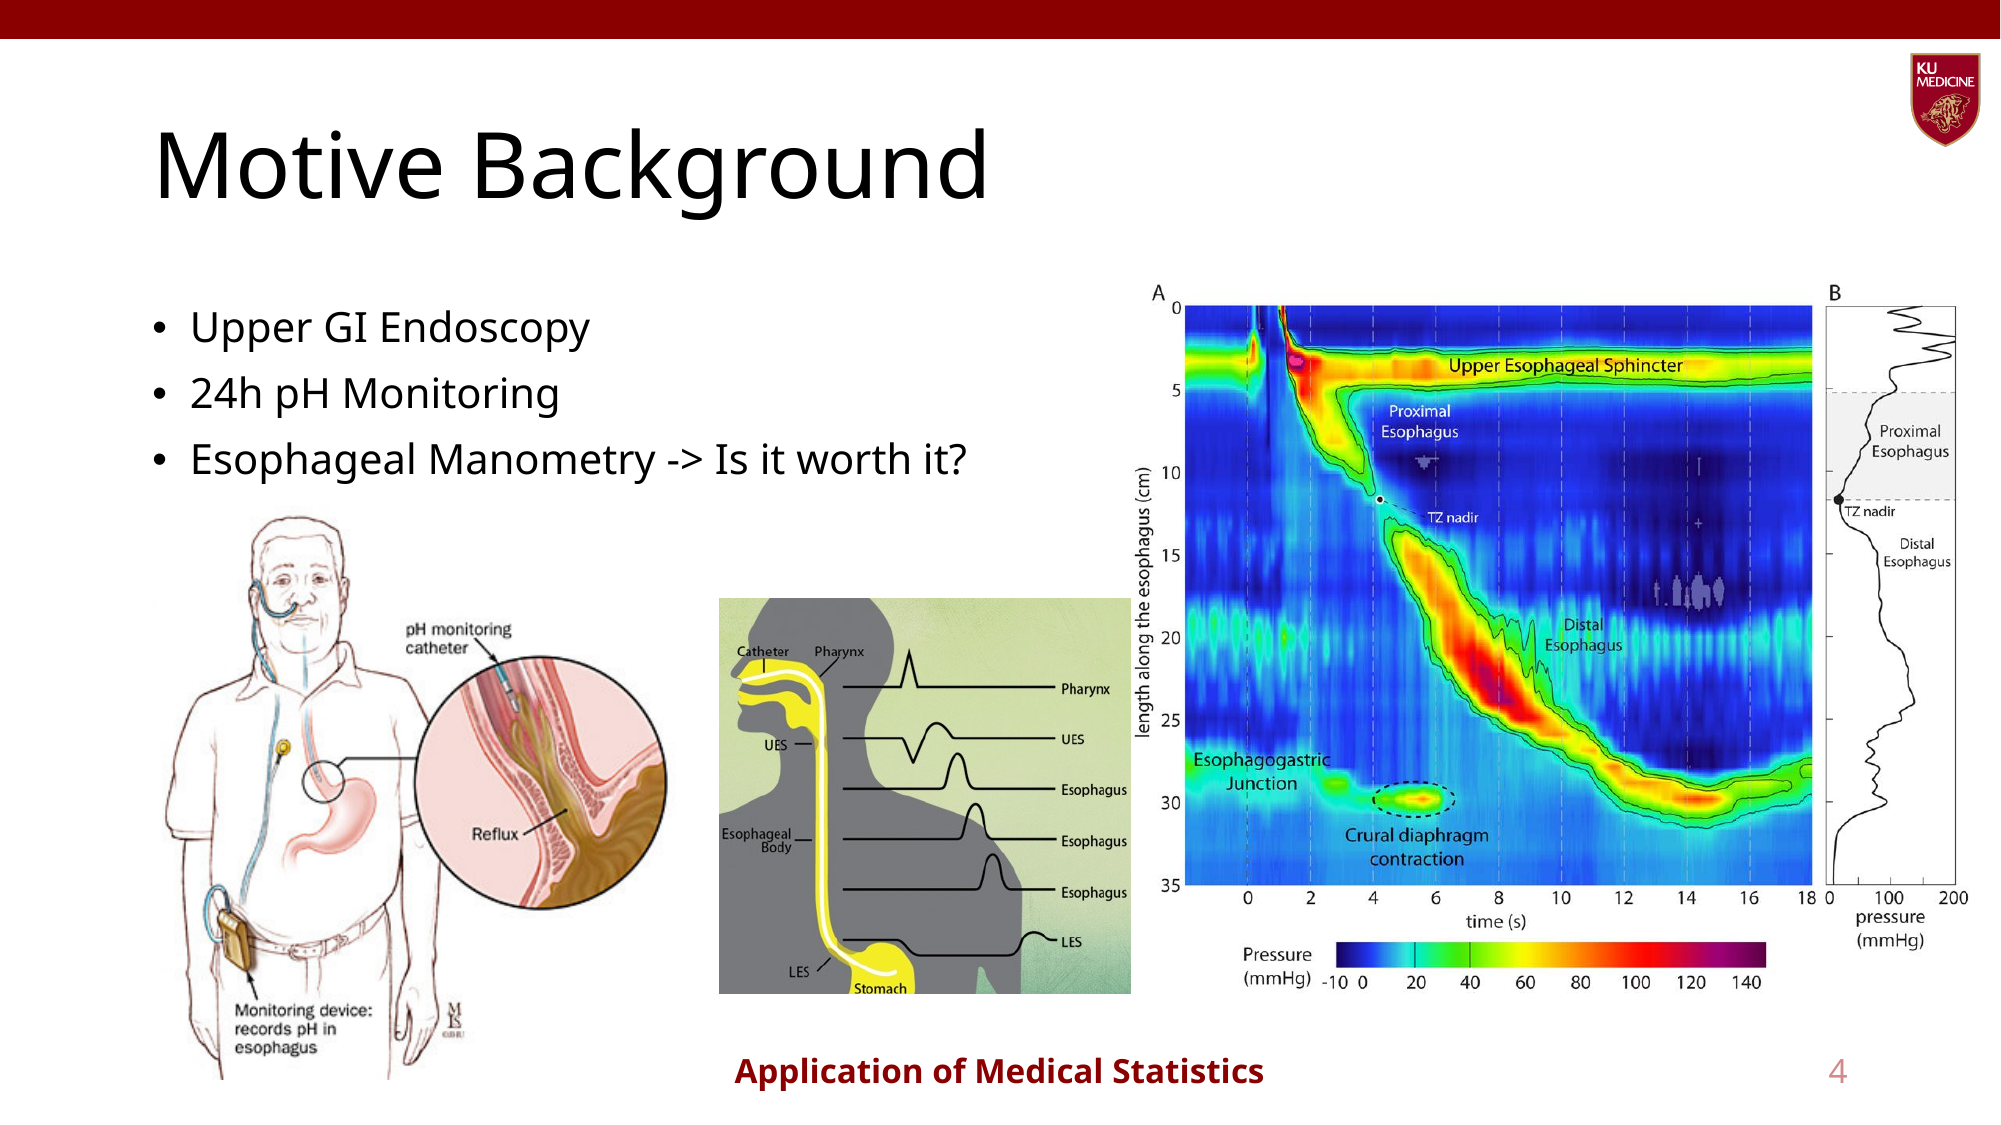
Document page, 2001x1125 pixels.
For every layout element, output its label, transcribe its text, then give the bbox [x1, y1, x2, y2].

picture [719, 280, 1969, 994]
slide_number 4 [1412, 1042, 1863, 1103]
picture [150, 505, 682, 1080]
picture [1899, 45, 1992, 151]
list Upper GI Endoscopy 24h pH Monitoring Esophageal Manometry -> Is it worth it? [137, 299, 1863, 1014]
footer Application of Medical Statistics [662, 1042, 1338, 1103]
title Motive Background [137, 59, 1863, 278]
